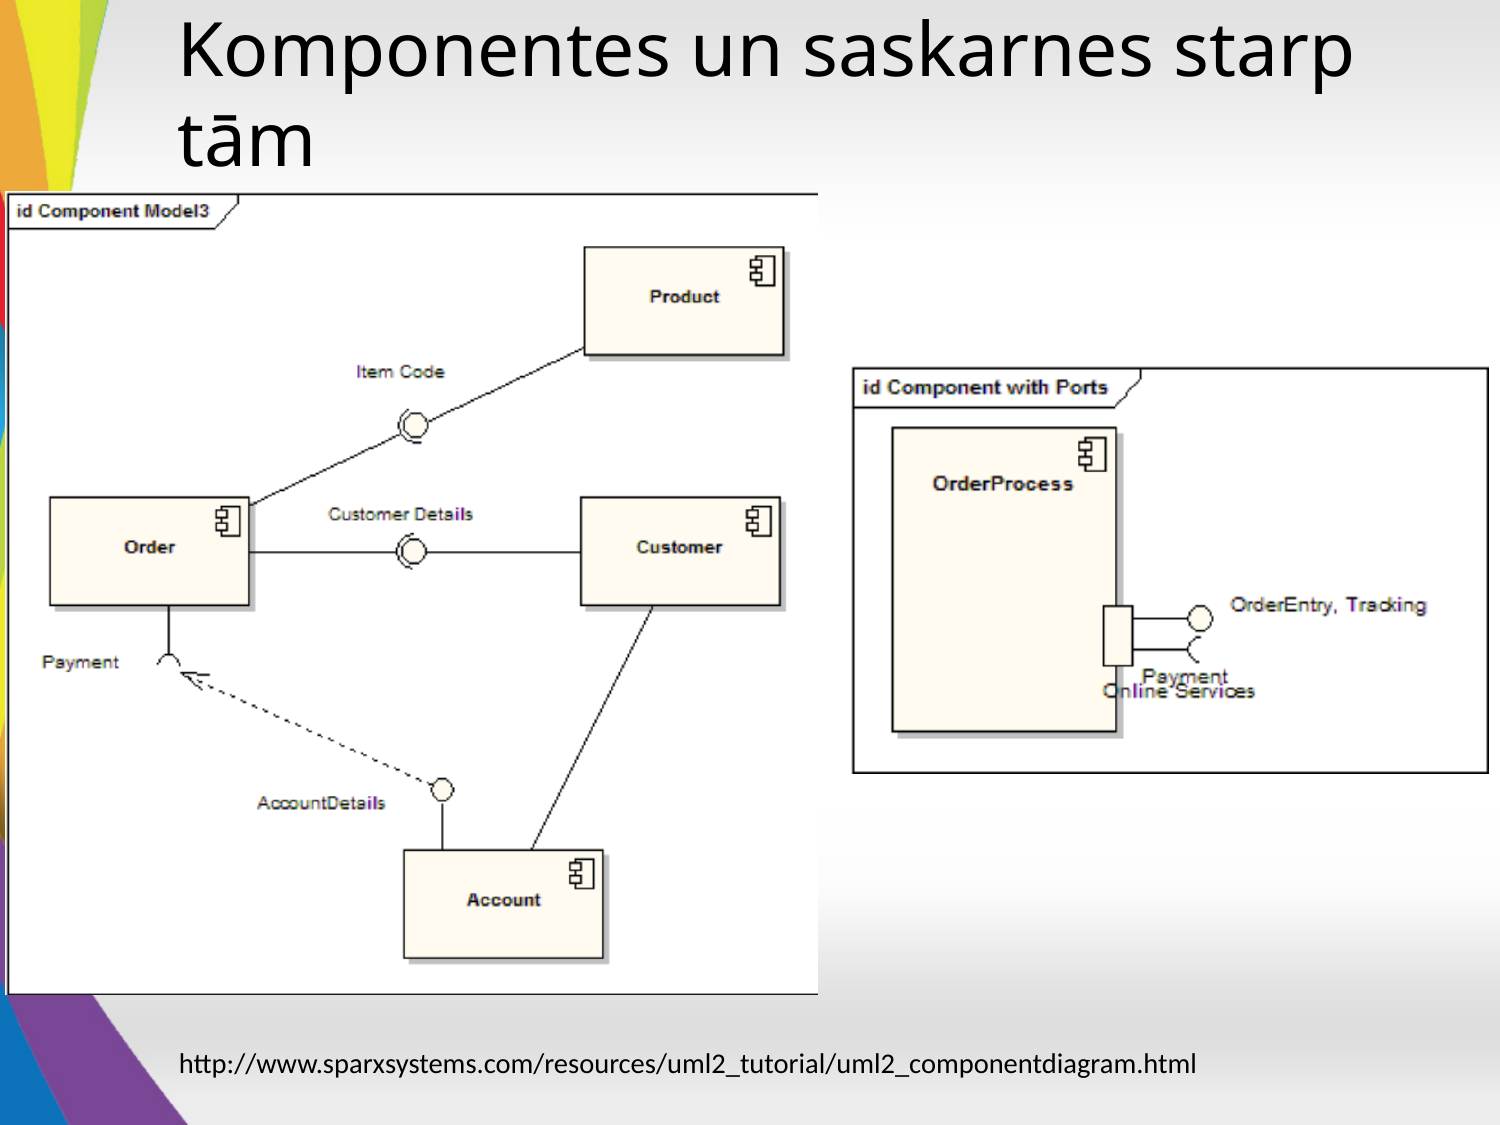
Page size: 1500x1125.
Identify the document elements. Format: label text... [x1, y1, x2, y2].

title Komponentes un saskarnes starp tām [162, 24, 1475, 159]
list http://www.sparxsystems.com/resources/uml2_tutorial/uml2_componentdiagram.html [163, 1037, 1477, 1088]
picture [0, 0, 1500, 1125]
